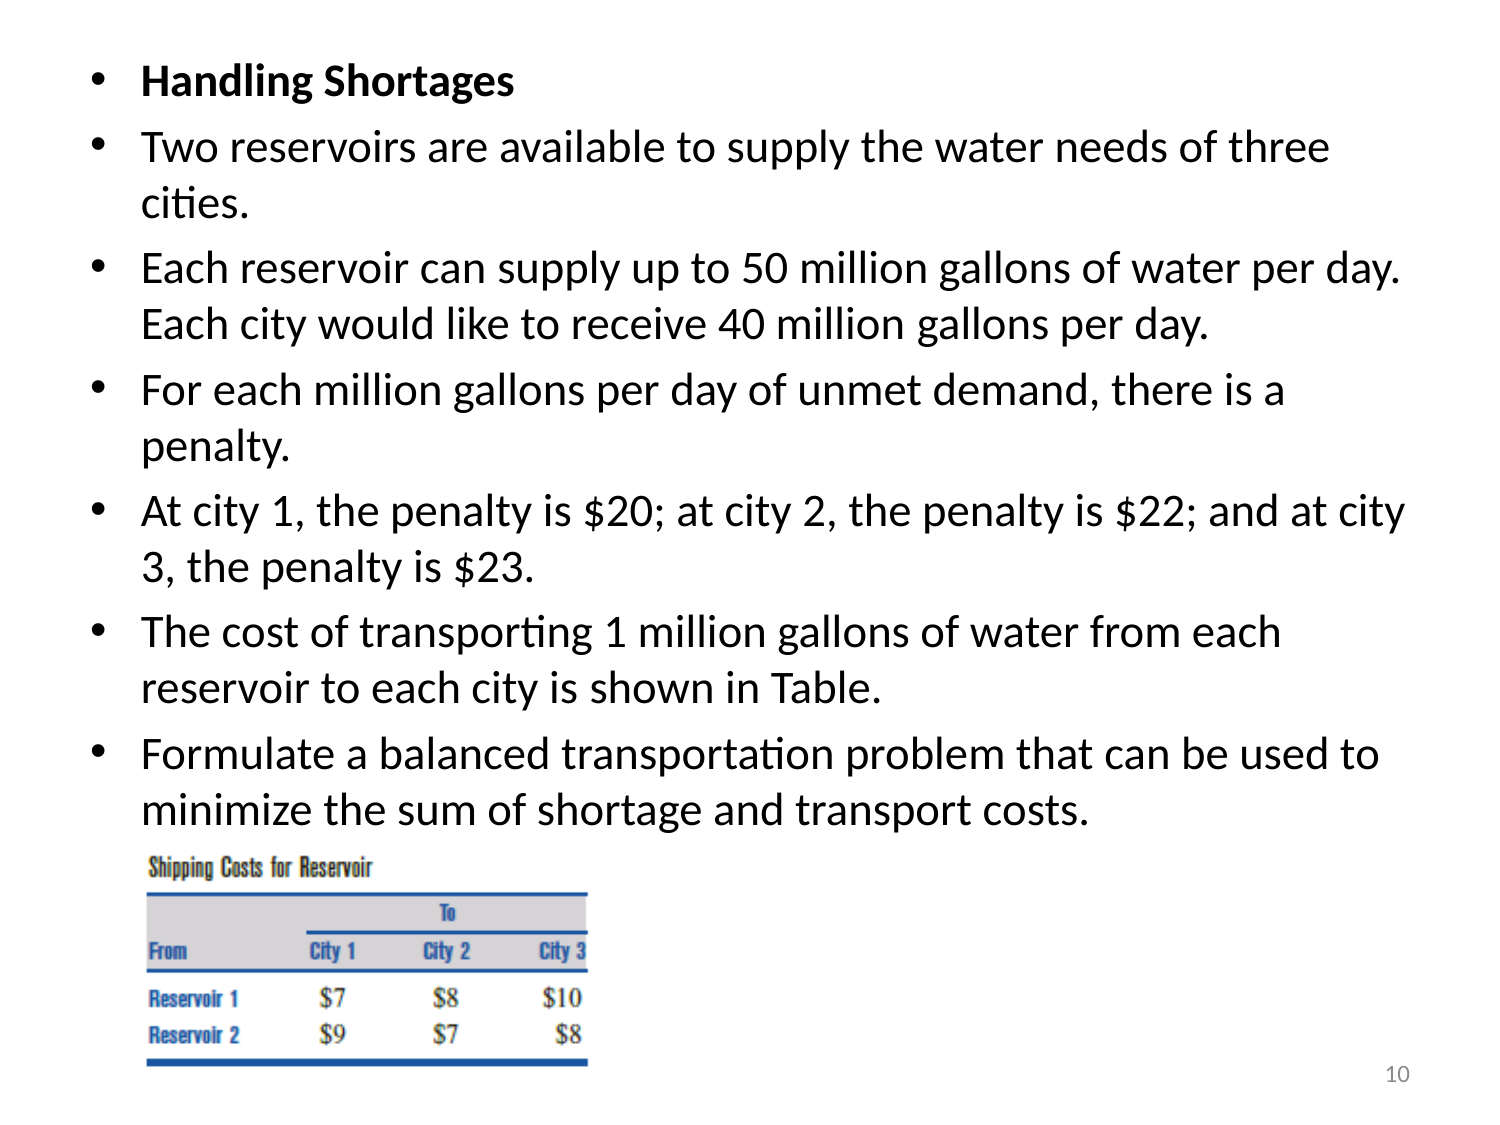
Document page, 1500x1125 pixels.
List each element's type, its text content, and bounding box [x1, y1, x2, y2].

slide_number 10 [1074, 1042, 1425, 1103]
list Handling Shortages Two reservoirs are available to supply the water needs of three cities. Each reservoir can supply up to 50 million gallons of water per day. Each city would like to receive 40 million gallons per day. For each million gallons per day of unmet demand, there is a penalty. At city 1, the penalty is $20; at city 2, the penalty is $22; and at city 3, the penalty is $23. The cost of transporting 1 million gallons of water from each reservoir to each city is shown in Table. Formulate a balanced transportation problem that can be used to minimize the sum of shortage and transport costs. [75, 42, 1425, 846]
picture [130, 845, 632, 1084]
